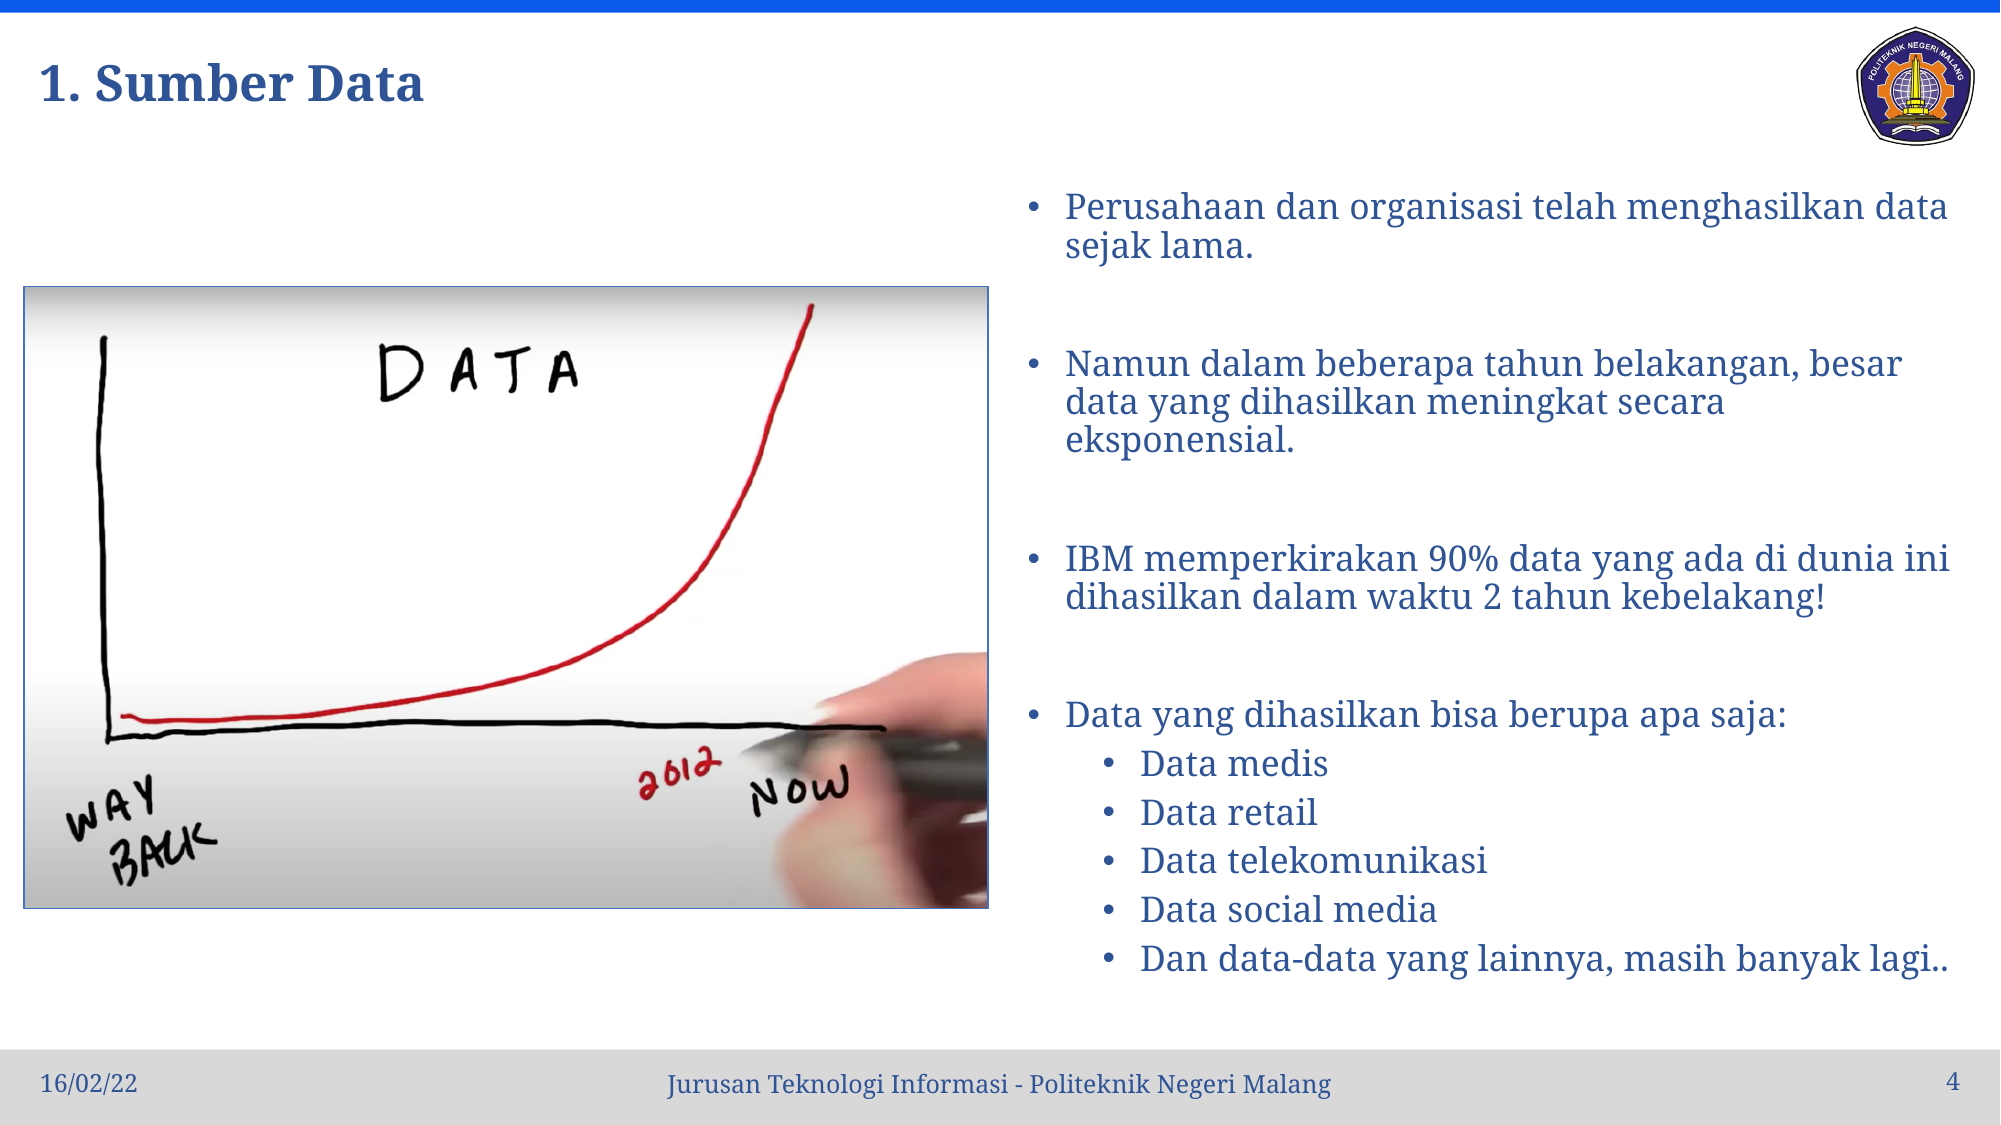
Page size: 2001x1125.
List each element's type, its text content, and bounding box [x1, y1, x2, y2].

picture [1856, 26, 1975, 146]
list Perusahaan dan organisasi telah menghasilkan data sejak lama. Namun dalam beberapa tahun belakangan, besar data yang dihasilkan meningkat secara eksponensial. IBM memperkirakan 90% data yang ada di dunia ini dihasilkan dalam waktu 2 tahun kebelakang! Data yang dihasilkan bisa berupa apa saja: Data medis Data retail Data telekomunikasi Data social media Dan data-data yang lainnya, masih banyak lagi.. [1012, 181, 1975, 1014]
footer Jurusan Teknologi Informasi - Politeknik Negeri Malang [474, 1053, 1525, 1114]
picture [24, 286, 988, 909]
slide_number 4 [1524, 1052, 1975, 1113]
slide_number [24, 1052, 475, 1113]
title 1. Sumber Data [24, 28, 1838, 142]
